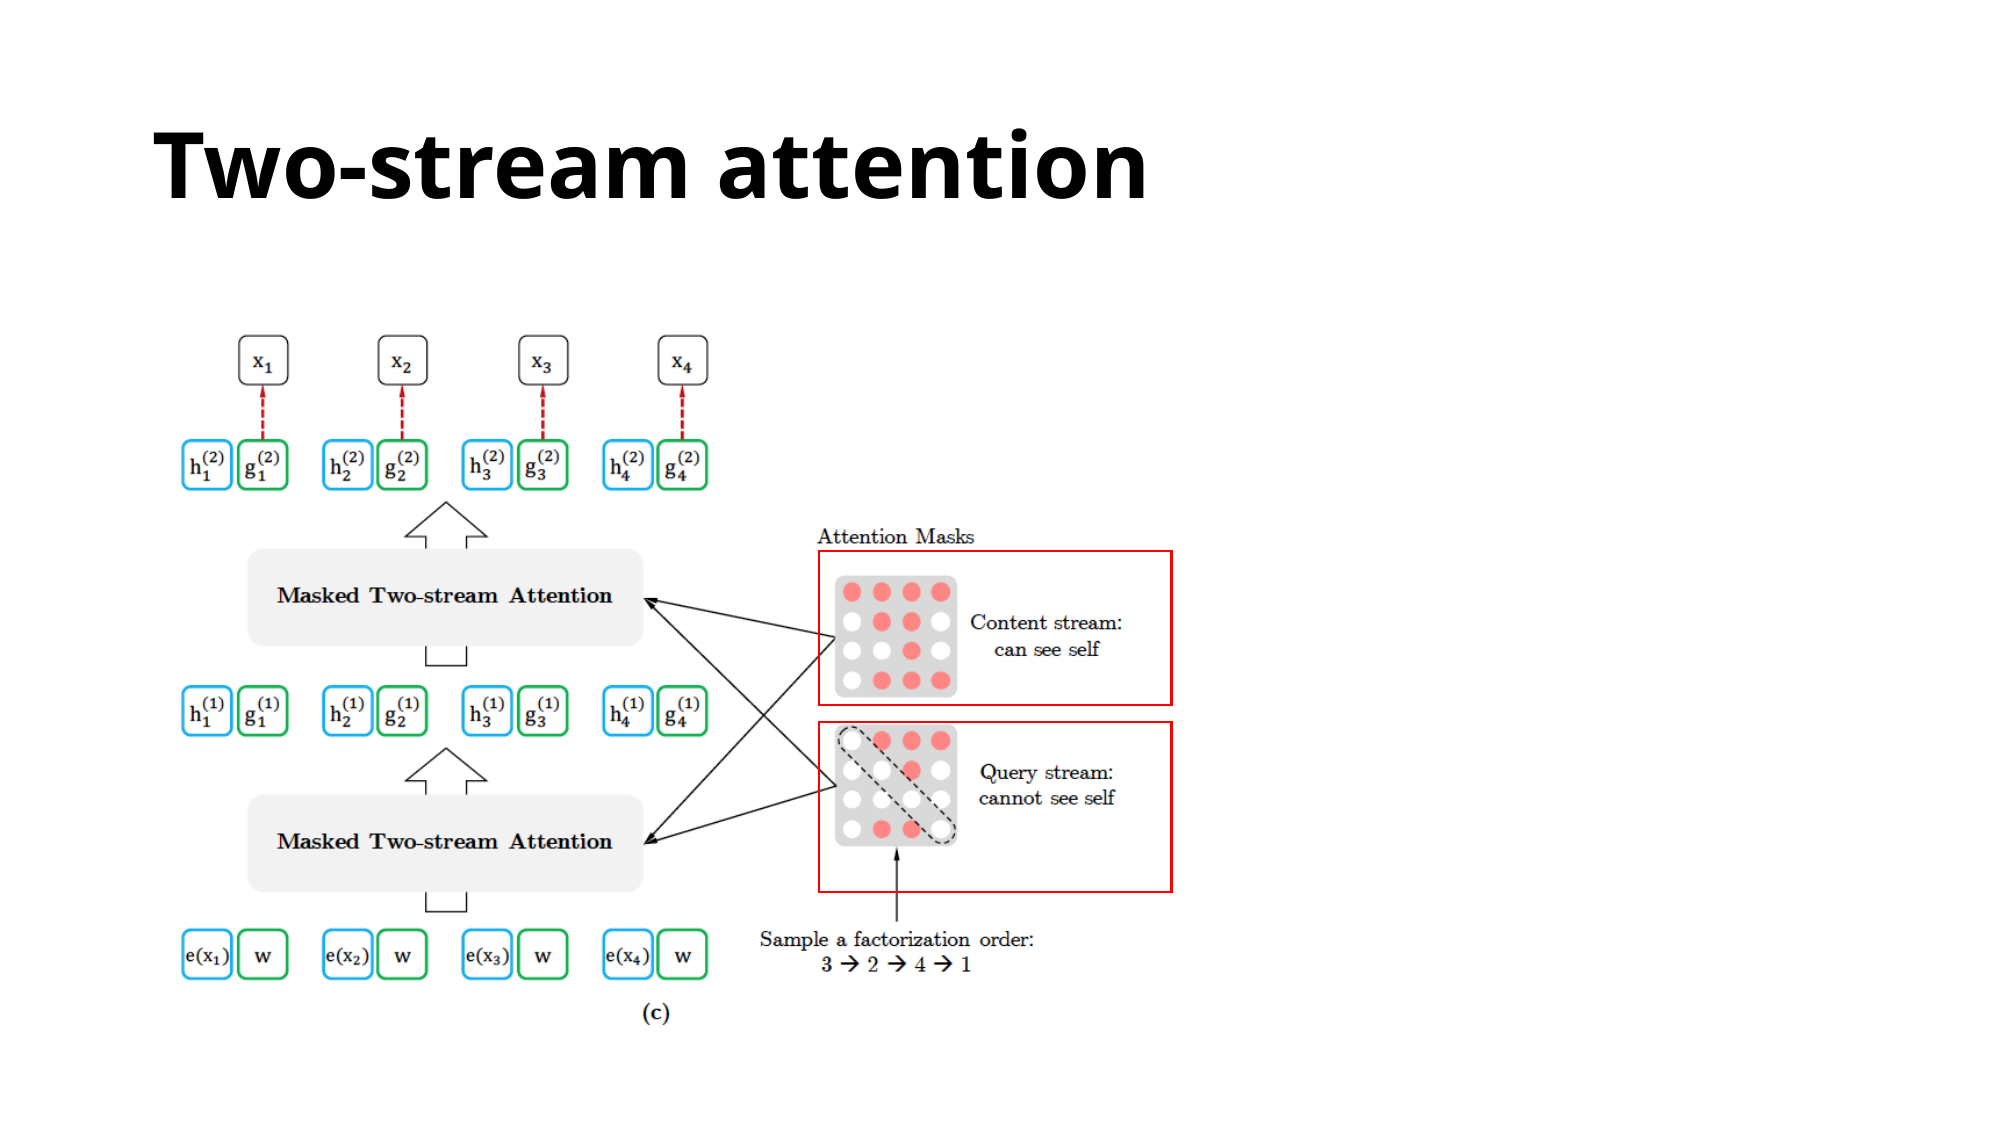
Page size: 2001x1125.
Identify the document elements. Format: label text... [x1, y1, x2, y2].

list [165, 323, 1142, 1039]
text_box [1142, 550, 1173, 706]
title Two-stream attention [137, 59, 1863, 278]
text_box [1142, 721, 1173, 893]
